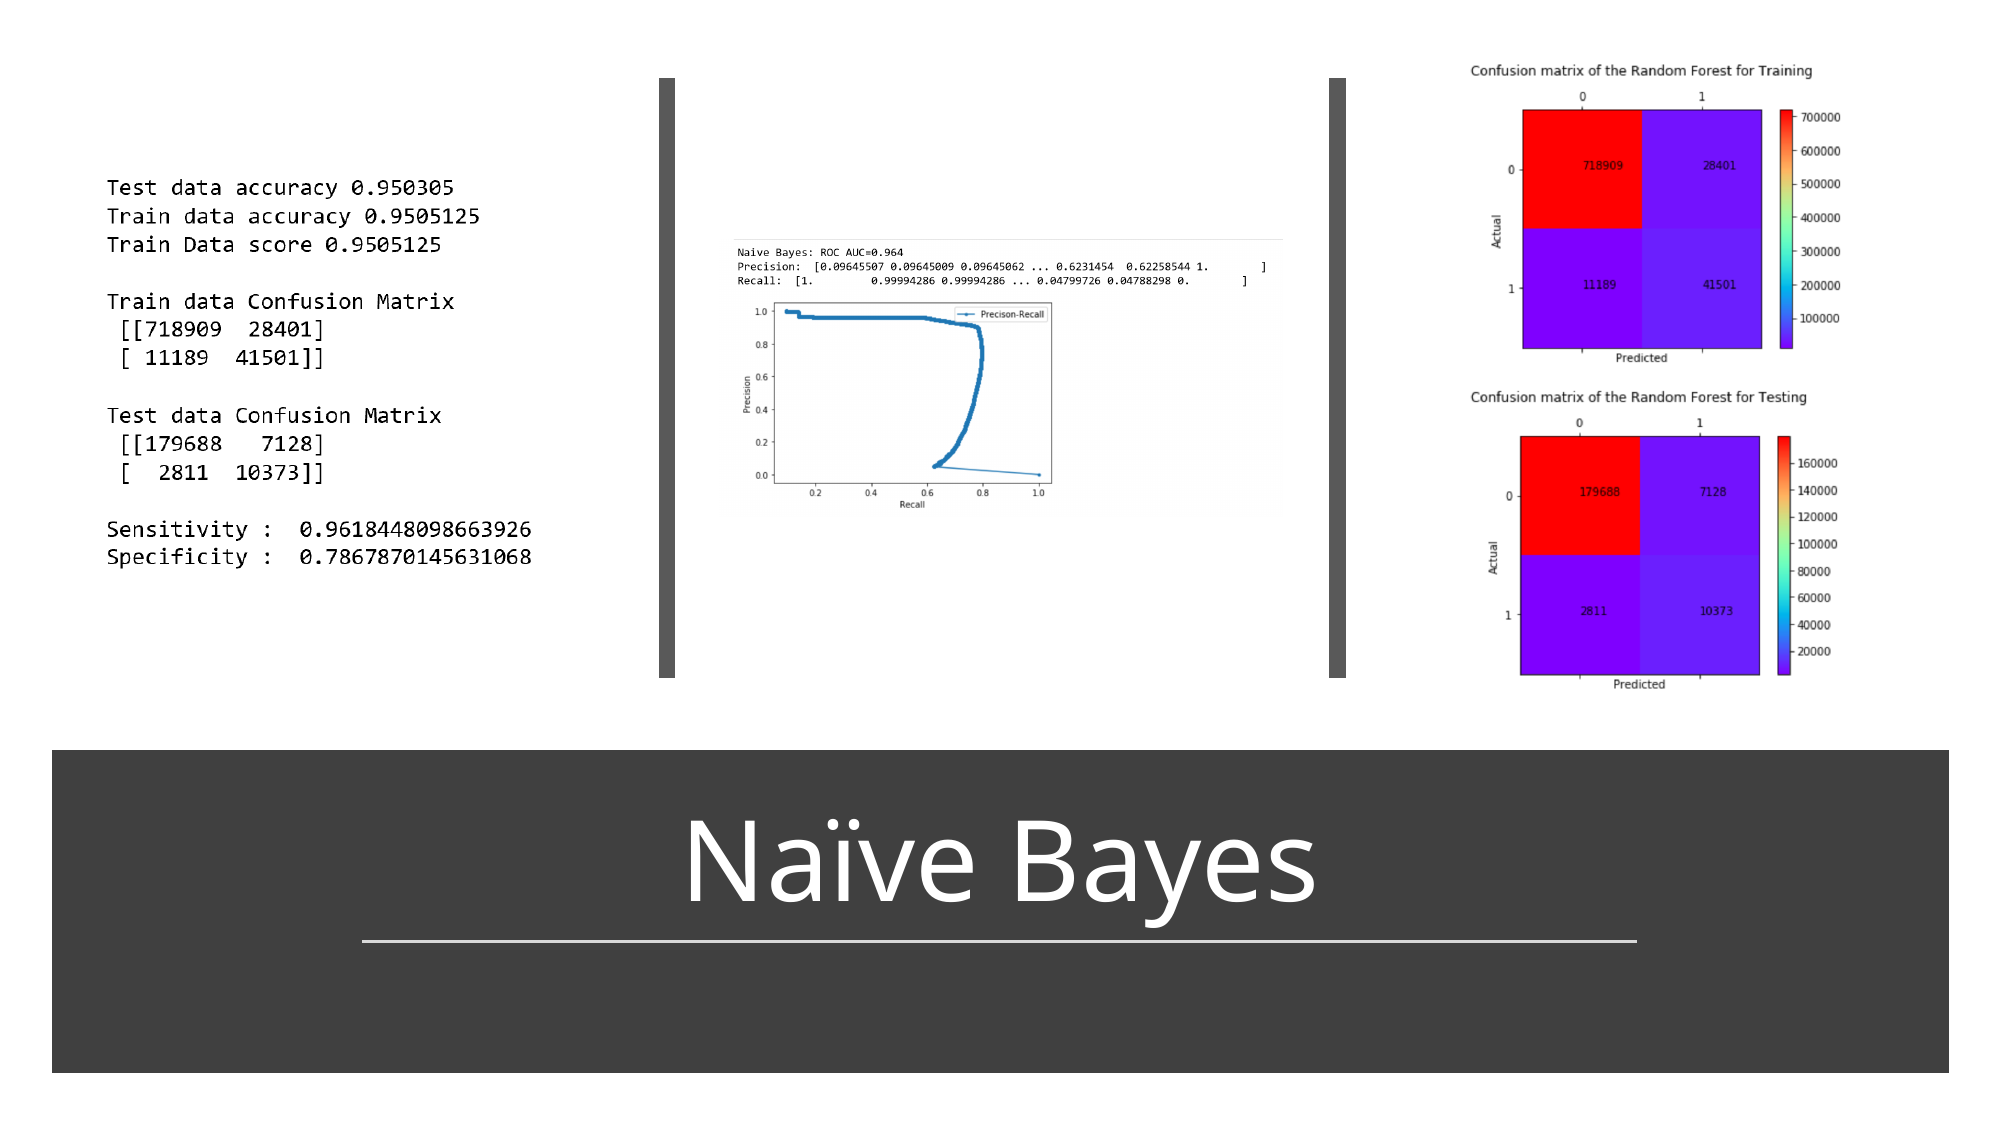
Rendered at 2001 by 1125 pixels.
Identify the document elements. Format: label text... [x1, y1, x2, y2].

picture [719, 239, 1283, 518]
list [52, 162, 615, 594]
title Naïve Bayes [86, 780, 1914, 933]
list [1431, 54, 1903, 710]
text_box [61, 759, 1939, 1064]
